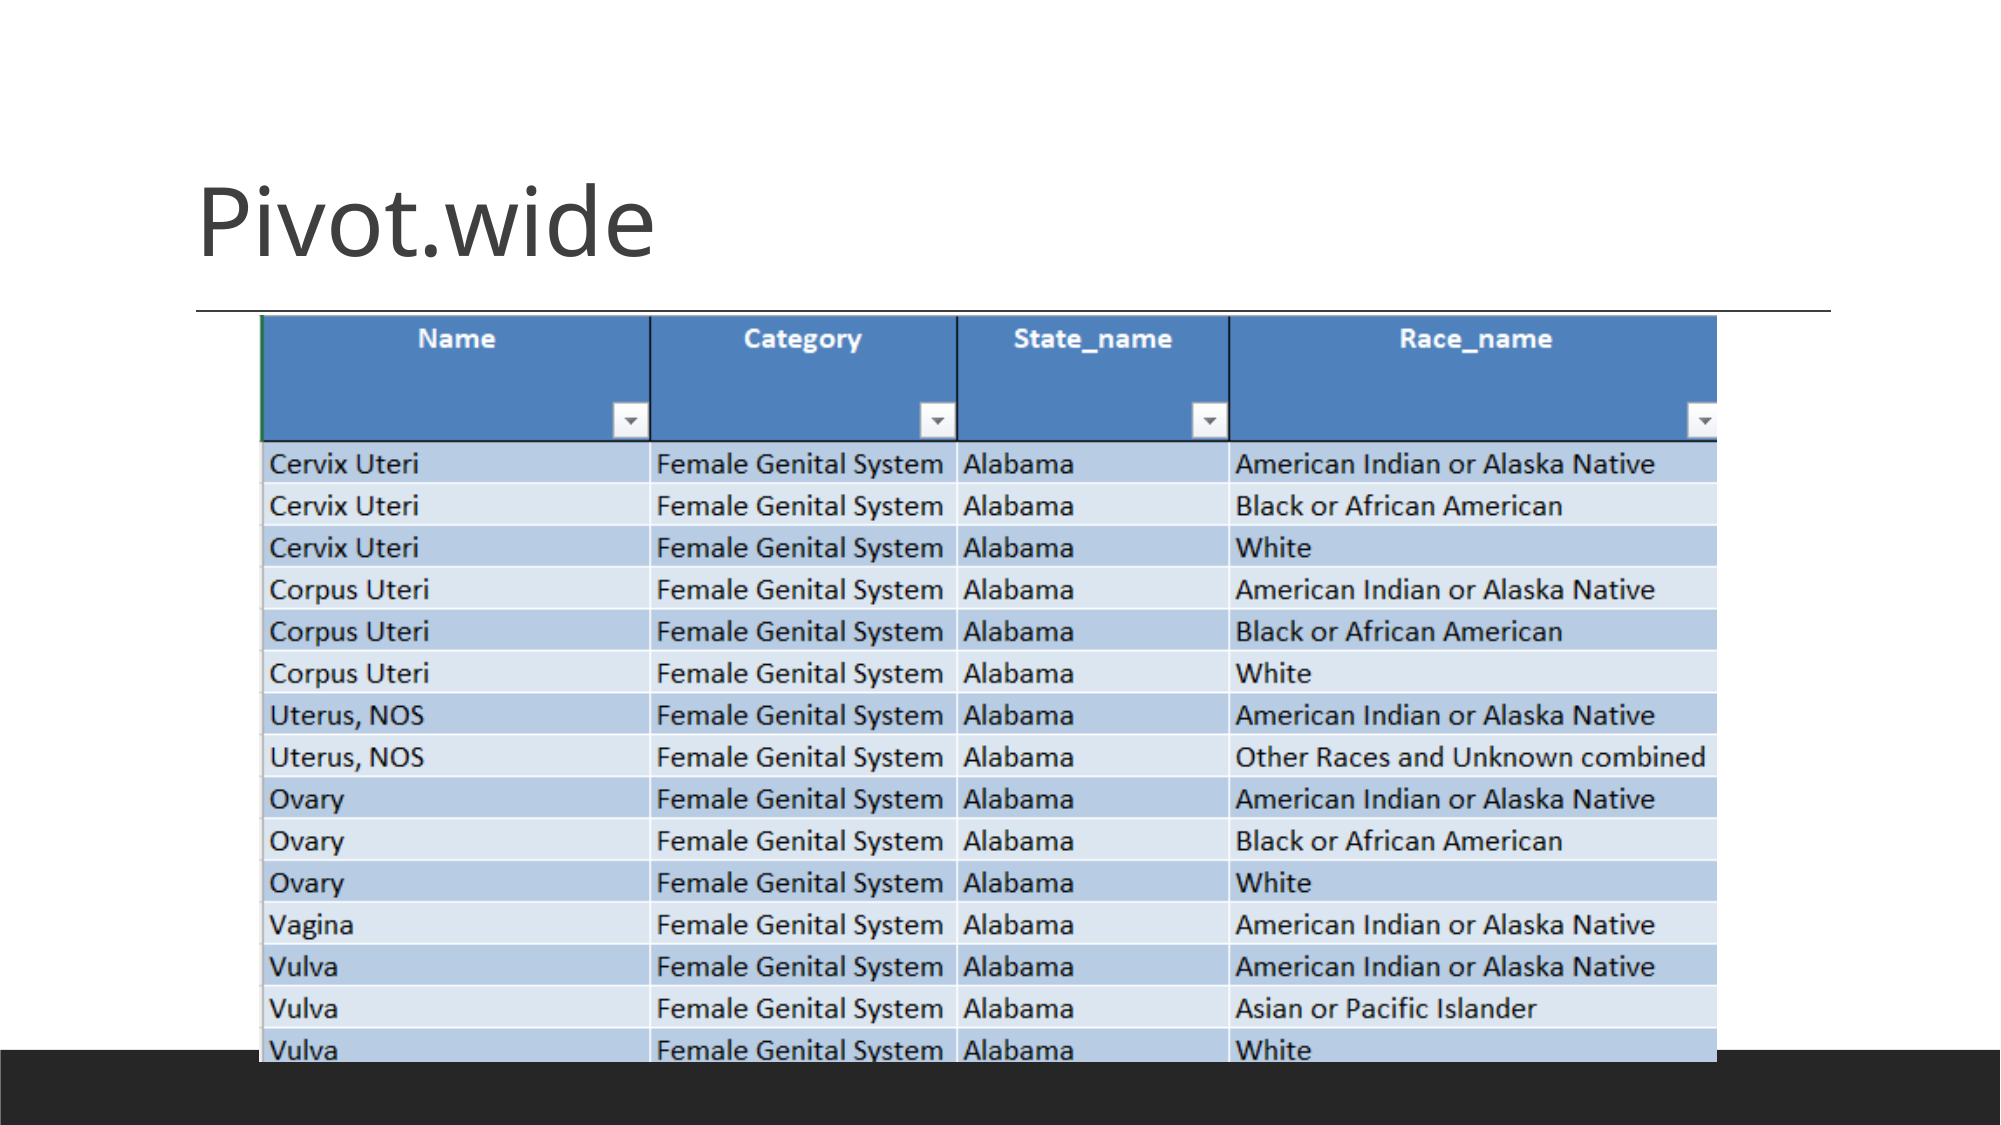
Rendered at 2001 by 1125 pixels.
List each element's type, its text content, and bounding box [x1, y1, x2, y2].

title Pivot.wide [180, 47, 1830, 285]
picture [258, 315, 1717, 1063]
